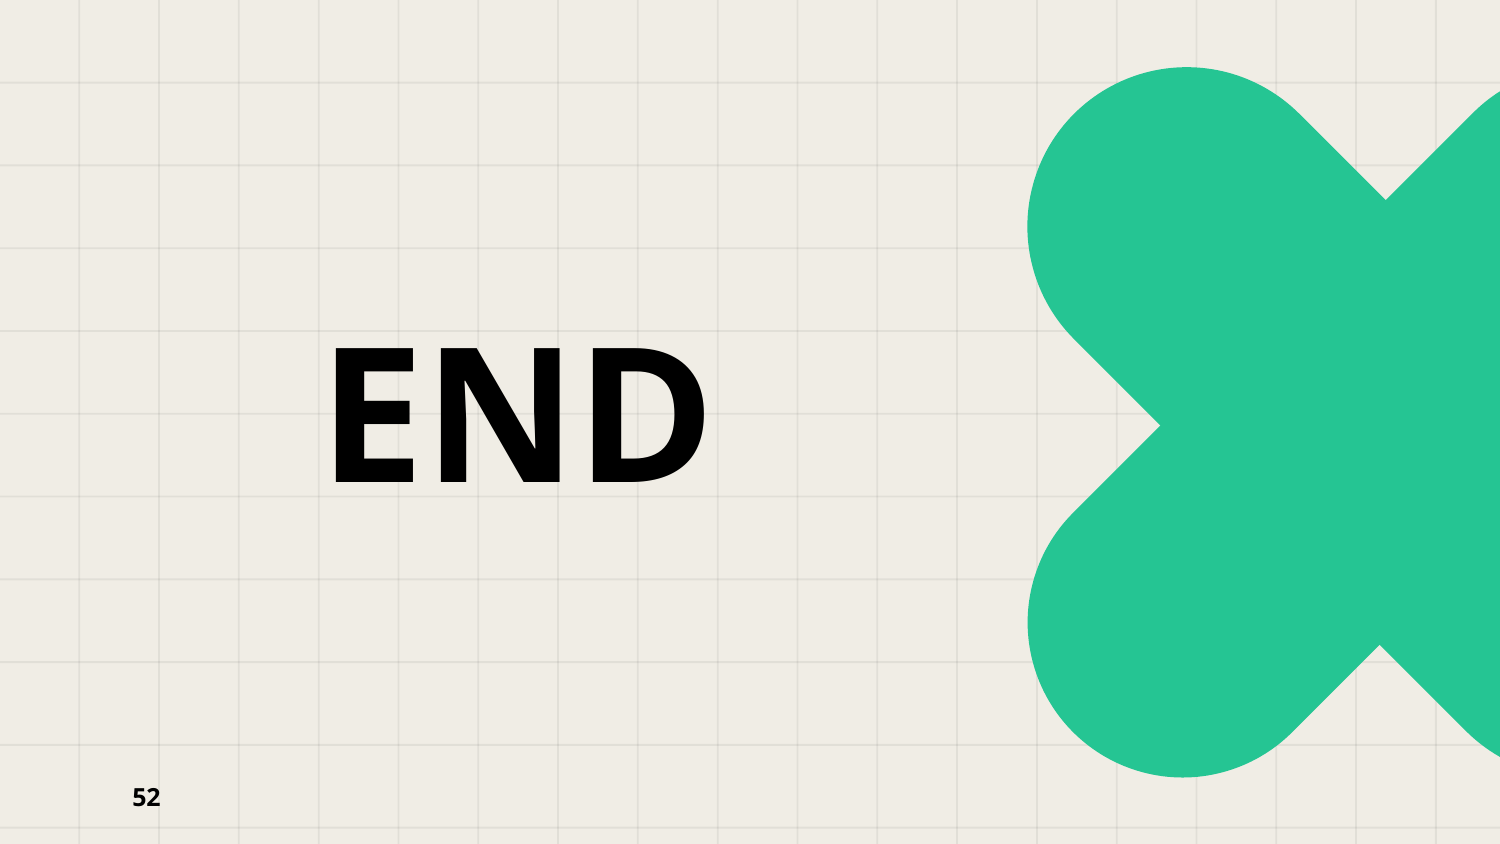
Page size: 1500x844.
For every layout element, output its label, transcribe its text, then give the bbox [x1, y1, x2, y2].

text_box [961, 0, 1500, 844]
slide_number 52 [117, 766, 208, 831]
title END [0, 284, 956, 559]
